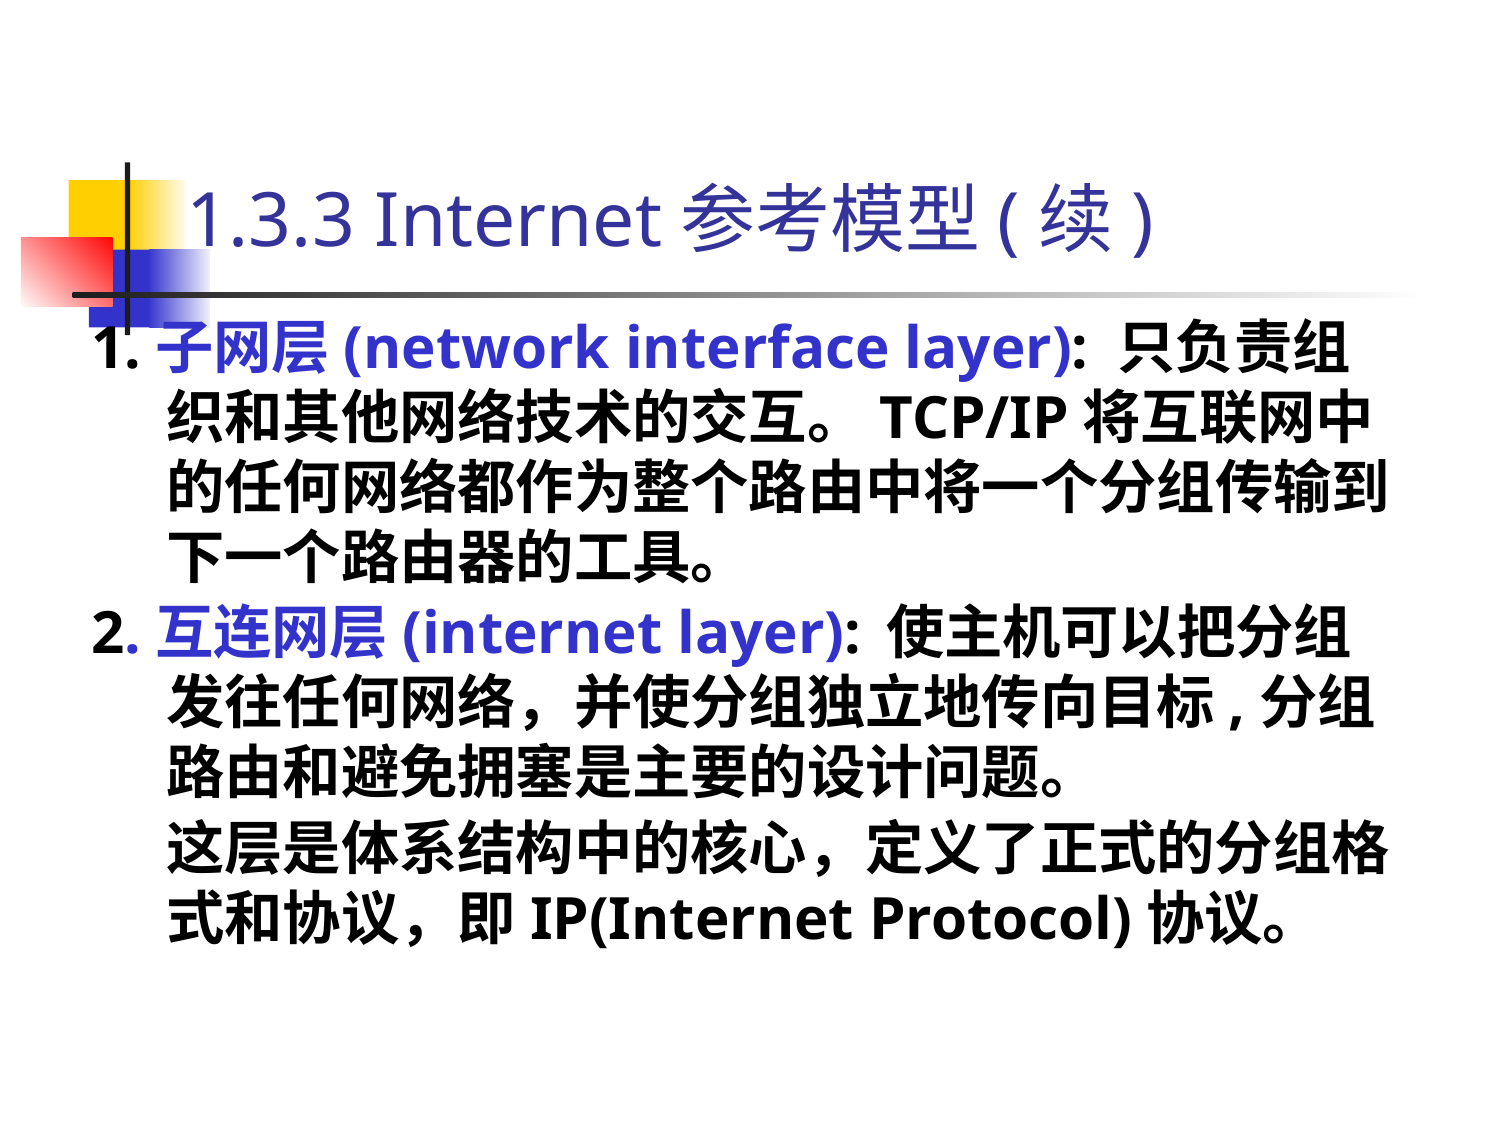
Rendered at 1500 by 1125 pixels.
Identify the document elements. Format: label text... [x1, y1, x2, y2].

text_box 1.子网层(network interface layer): 只负责组织和其他网络技术的交互。TCP/IP将互联网中的任何网络都作为整个路由中将一个分组传输到下一个路由器的工具。 2.互连网层(internet layer): 使主机可以把分组发往任何网络，并使分组独立地传向目标,分组路由和避免拥塞是主要的设计问题。 这层是体系结构中的核心，定义了正式的分组格式和协议，即IP(Internet Protocol)协议。 [76, 302, 1412, 1035]
title 1.3.3 Internet参考模型(续) [171, 172, 1500, 270]
